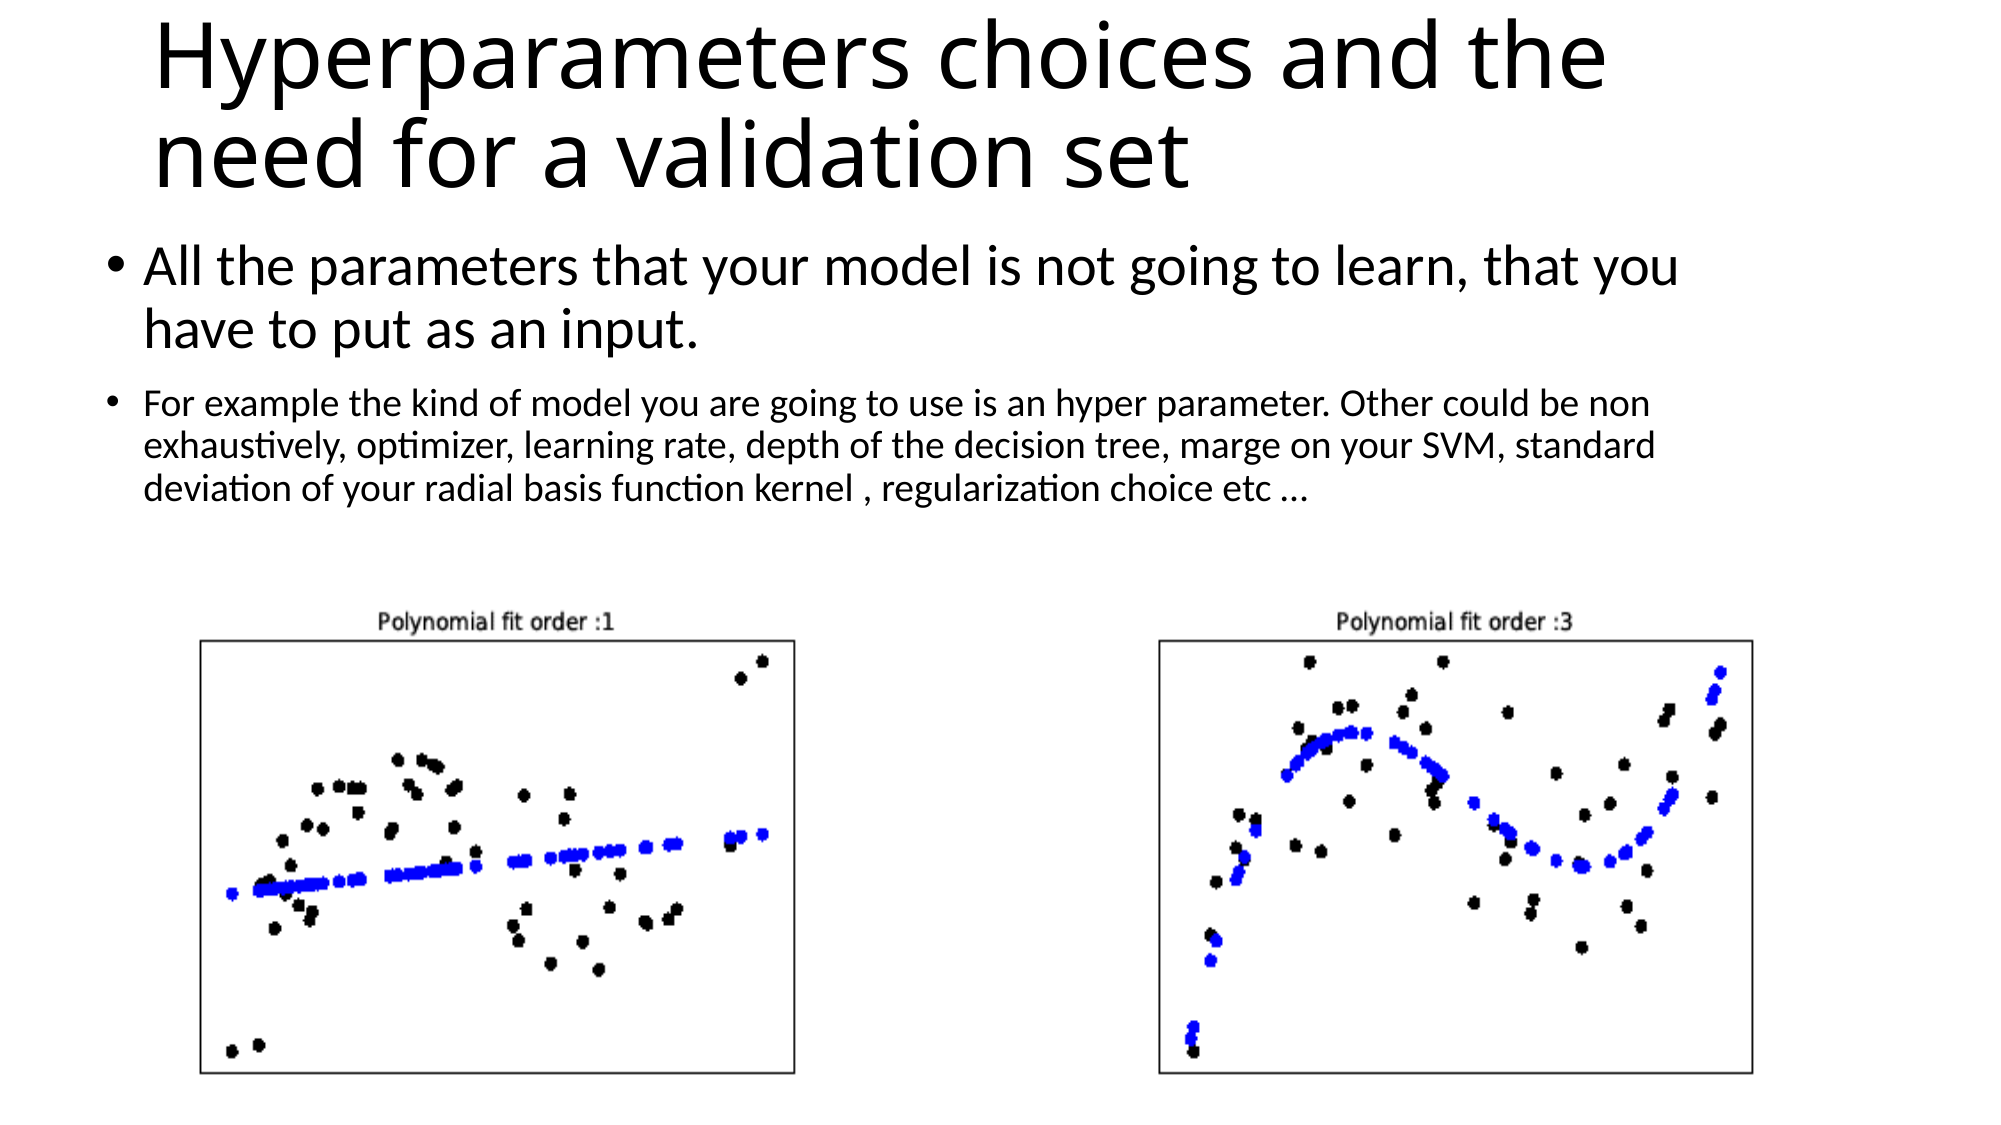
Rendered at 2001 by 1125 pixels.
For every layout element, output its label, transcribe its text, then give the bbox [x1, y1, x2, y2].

list All the parameters that your model is not going to learn, that you have to put as an input. For example the kind of model you are going to use is an hyper parameter. Other could be non exhaustively, optimizer, learning rate, depth of the decision tree, marge on your SVM, standard deviation of your radial basis function kernel , regularization choice etc … [90, 228, 1816, 585]
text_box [104, 573, 1830, 1125]
title Hyperparameters choices and the need for a validation set [137, 0, 1863, 218]
